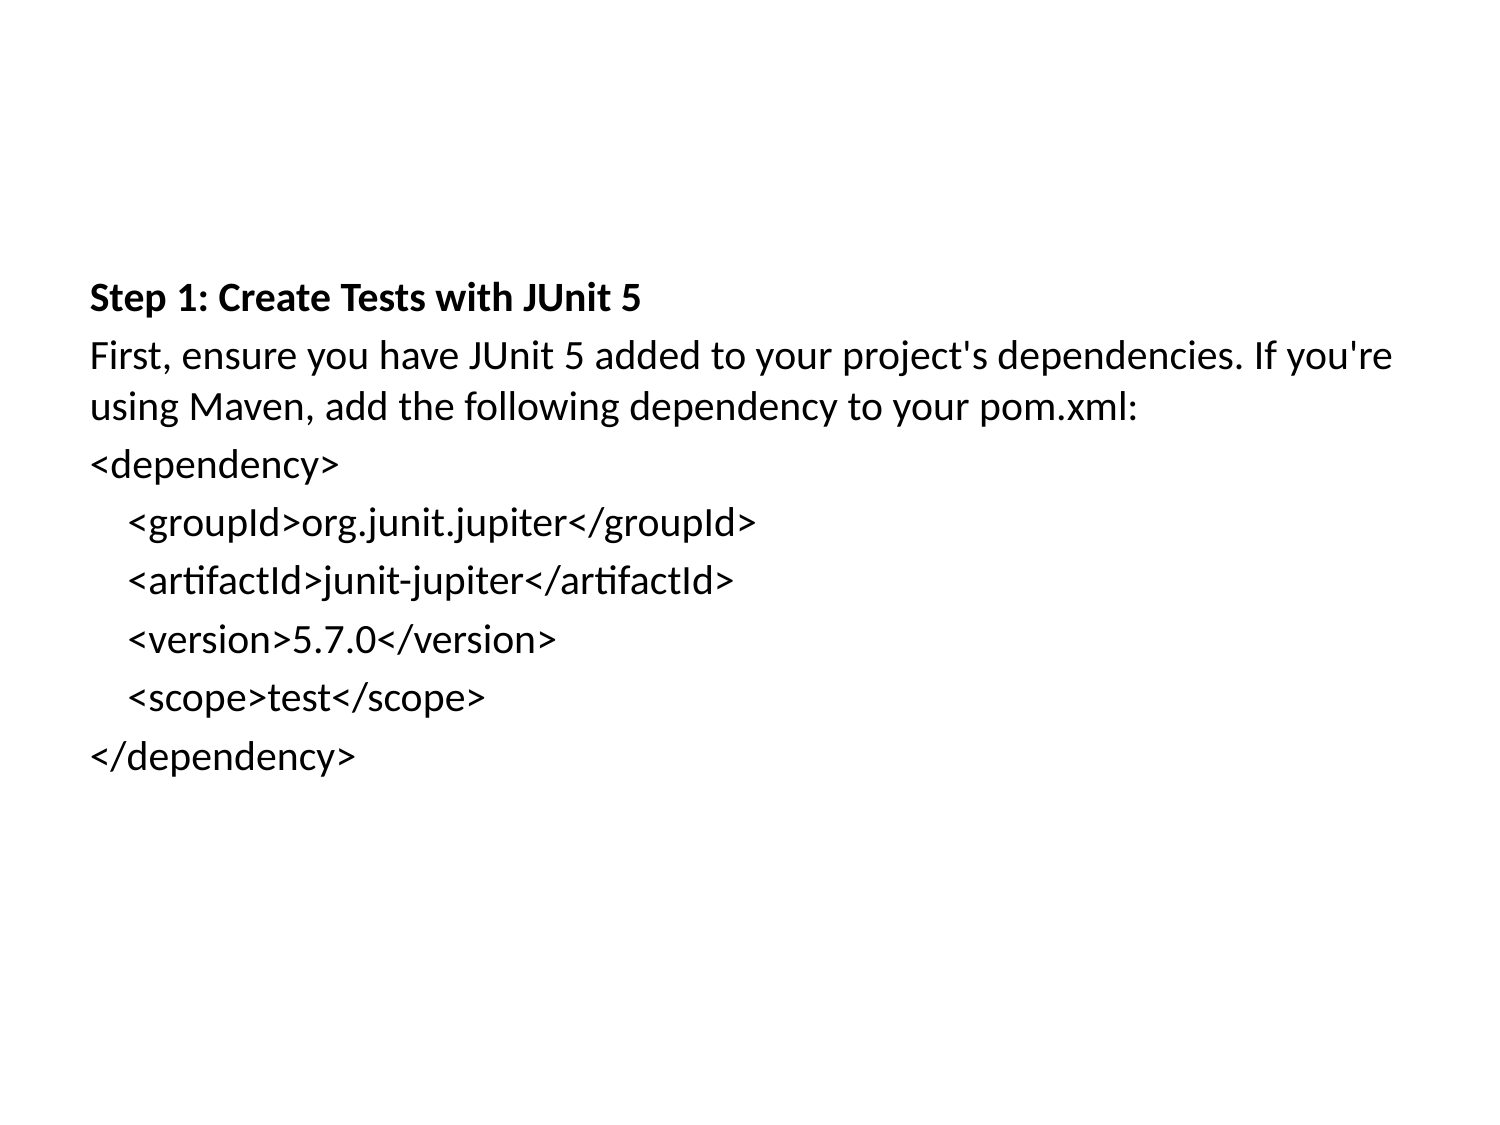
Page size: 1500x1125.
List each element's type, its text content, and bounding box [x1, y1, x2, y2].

list Step 1: Create Tests with JUnit 5 First, ensure you have JUnit 5 added to your project's dependencies. If you're using Maven, add the following dependency to your pom.xml: <dependency> <groupId>org.junit.jupiter</groupId> <artifactId>junit-jupiter</artifactId> <version>5.7.0</version> <scope>test</scope> </dependency> [74, 262, 1426, 1006]
